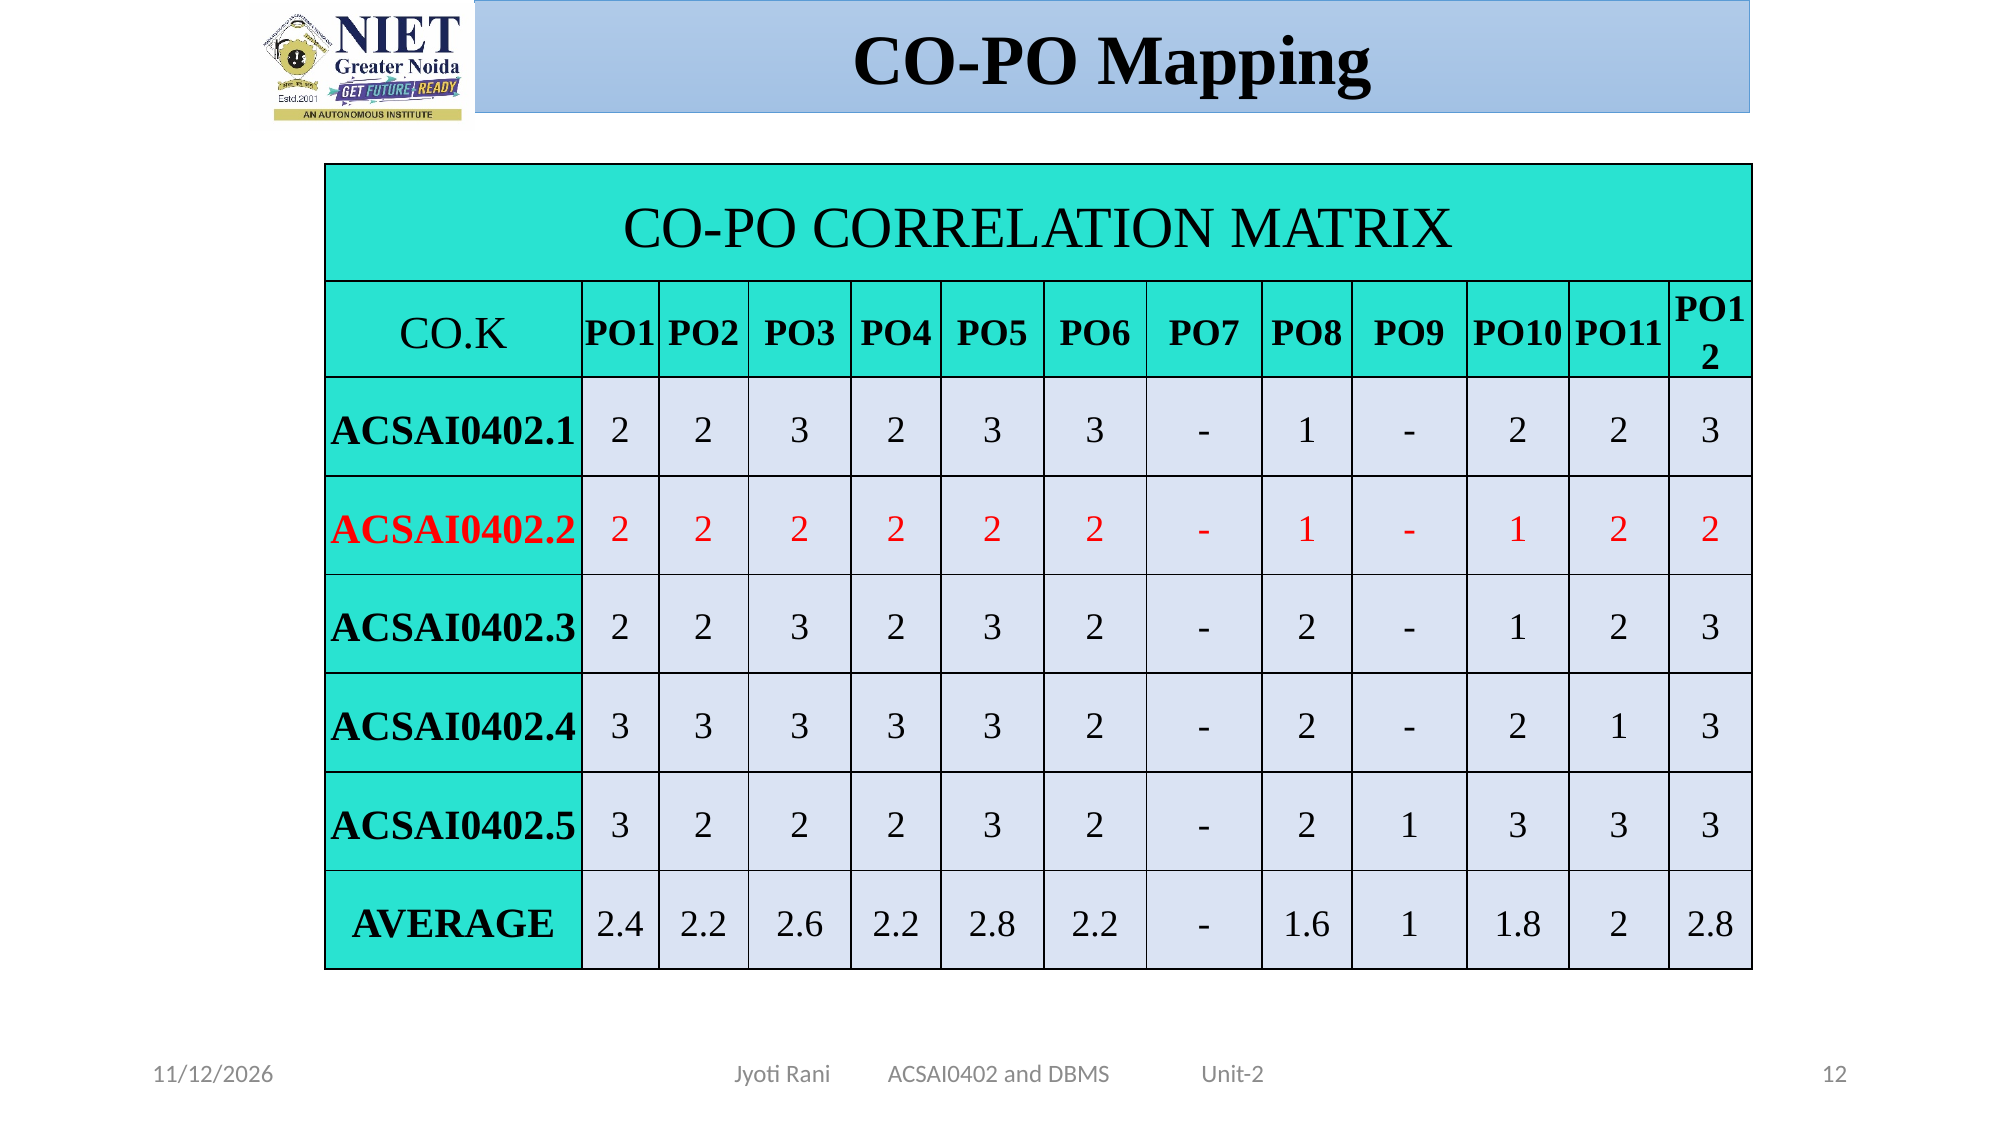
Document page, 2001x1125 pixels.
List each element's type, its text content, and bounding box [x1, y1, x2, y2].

table_cell po10 [1468, 282, 1568, 376]
table_cell 3 [1468, 773, 1568, 870]
table_cell 3 [583, 773, 658, 870]
footer Jyoti Rani ACSAI0402 and DBMS Unit-2 [662, 1042, 1338, 1103]
table_cell 1 [1263, 477, 1351, 574]
table_cell 1.8 [1468, 871, 1568, 968]
table_cell - [1147, 773, 1261, 870]
table_cell 2 [583, 575, 658, 672]
table_cell po7 [1147, 282, 1261, 376]
table_cell 2 [1045, 674, 1146, 771]
table_cell - [1353, 477, 1466, 574]
table_cell po12 [1670, 282, 1751, 376]
table_cell 3 [749, 674, 850, 771]
table_cell - [1353, 378, 1466, 475]
table_cell 2 [852, 378, 940, 475]
table_cell - [1147, 575, 1261, 672]
table_cell ACSAI0402.1 [326, 378, 581, 475]
table_cell - [1147, 871, 1261, 968]
table_cell 2 [749, 477, 850, 574]
table_cell 1 [1468, 477, 1568, 574]
table_cell 1 [1468, 575, 1568, 672]
table_cell 3 [583, 674, 658, 771]
table_cell 3 [1670, 378, 1751, 475]
table_cell 2.2 [660, 871, 748, 968]
table_cell 2 [660, 378, 748, 475]
table_cell 3 [749, 378, 850, 475]
table_cell - [1353, 575, 1466, 672]
table_cell 2 [852, 773, 940, 870]
picture [249, 3, 475, 131]
table_cell 2 [852, 575, 940, 672]
table_cell 2 [852, 477, 940, 574]
table_cell 2 [1570, 477, 1668, 574]
table_cell 2.8 [1670, 871, 1751, 968]
table_cell 3 [942, 674, 1043, 771]
table_cell 2 [1045, 773, 1146, 870]
table_cell 2 [583, 378, 658, 475]
table_cell 2.6 [749, 871, 850, 968]
table_cell 2.4 [583, 871, 658, 968]
table_cell po8 [1263, 282, 1351, 376]
table_cell 1 [1353, 871, 1466, 968]
table_cell 3 [942, 575, 1043, 672]
table_cell po2 [660, 282, 748, 376]
table_cell 3 [1670, 575, 1751, 672]
table_cell 3 [749, 575, 850, 672]
table_cell po3 [749, 282, 850, 376]
table_cell 3 [942, 378, 1043, 475]
table_cell 2 [1045, 575, 1146, 672]
table_cell 2.8 [942, 871, 1043, 968]
table_cell 3 [1045, 378, 1146, 475]
table_cell - [1147, 477, 1261, 574]
table_cell 2 [942, 477, 1043, 574]
table_cell 2.2 [1045, 871, 1146, 968]
table_cell 2 [1670, 477, 1751, 574]
table_cell 2 [1468, 674, 1568, 771]
table_cell po1 [583, 282, 658, 376]
table_cell 2 [660, 575, 748, 672]
table_cell 1 [1263, 378, 1351, 475]
table_cell - [1147, 674, 1261, 771]
table_cell po5 [942, 282, 1043, 376]
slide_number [137, 1042, 588, 1103]
table_cell 2 [1570, 378, 1668, 475]
table_cell - [1353, 674, 1466, 771]
table_cell 3 [942, 773, 1043, 870]
table_cell 2 [1570, 871, 1668, 968]
table_cell ACSAI0402.3 [326, 575, 581, 672]
table_cell 2 [1570, 575, 1668, 672]
table_cell ACSAI0402.5 [326, 773, 581, 870]
table_cell 2.2 [852, 871, 940, 968]
table_cell po6 [1045, 282, 1146, 376]
table_cell 3 [852, 674, 940, 771]
table_cell ACSAI0402.4 [326, 674, 581, 771]
slide_number 12 [1412, 1042, 1863, 1103]
table_cell 2 [660, 773, 748, 870]
table_cell po4 [852, 282, 940, 376]
table_cell 2 [1045, 477, 1146, 574]
table_cell 2 [749, 773, 850, 870]
table_cell - [1147, 378, 1261, 475]
table_cell 1 [1570, 674, 1668, 771]
table_cell 2 [1468, 378, 1568, 475]
table_cell 3 [1570, 773, 1668, 870]
table_cell 1.6 [1263, 871, 1351, 968]
table_cell 2 [660, 477, 748, 574]
table_cell co.k [326, 282, 581, 376]
table_cell Average [326, 871, 581, 968]
table_cell 3 [1670, 773, 1751, 870]
table_cell 2 [583, 477, 658, 574]
table_cell 3 [1670, 674, 1751, 771]
table_cell 2 [1263, 773, 1351, 870]
table_header co-po correlation matrix [326, 165, 1751, 280]
table_cell po9 [1353, 282, 1466, 376]
text_box CO-PO Mapping [474, 0, 1750, 113]
table_cell 2 [1263, 674, 1351, 771]
table_cell ACSAI0402.2 [326, 477, 581, 574]
table_cell po11 [1570, 282, 1668, 376]
table_cell 1 [1353, 773, 1466, 870]
table_cell 3 [660, 674, 748, 771]
table_cell 2 [1263, 575, 1351, 672]
